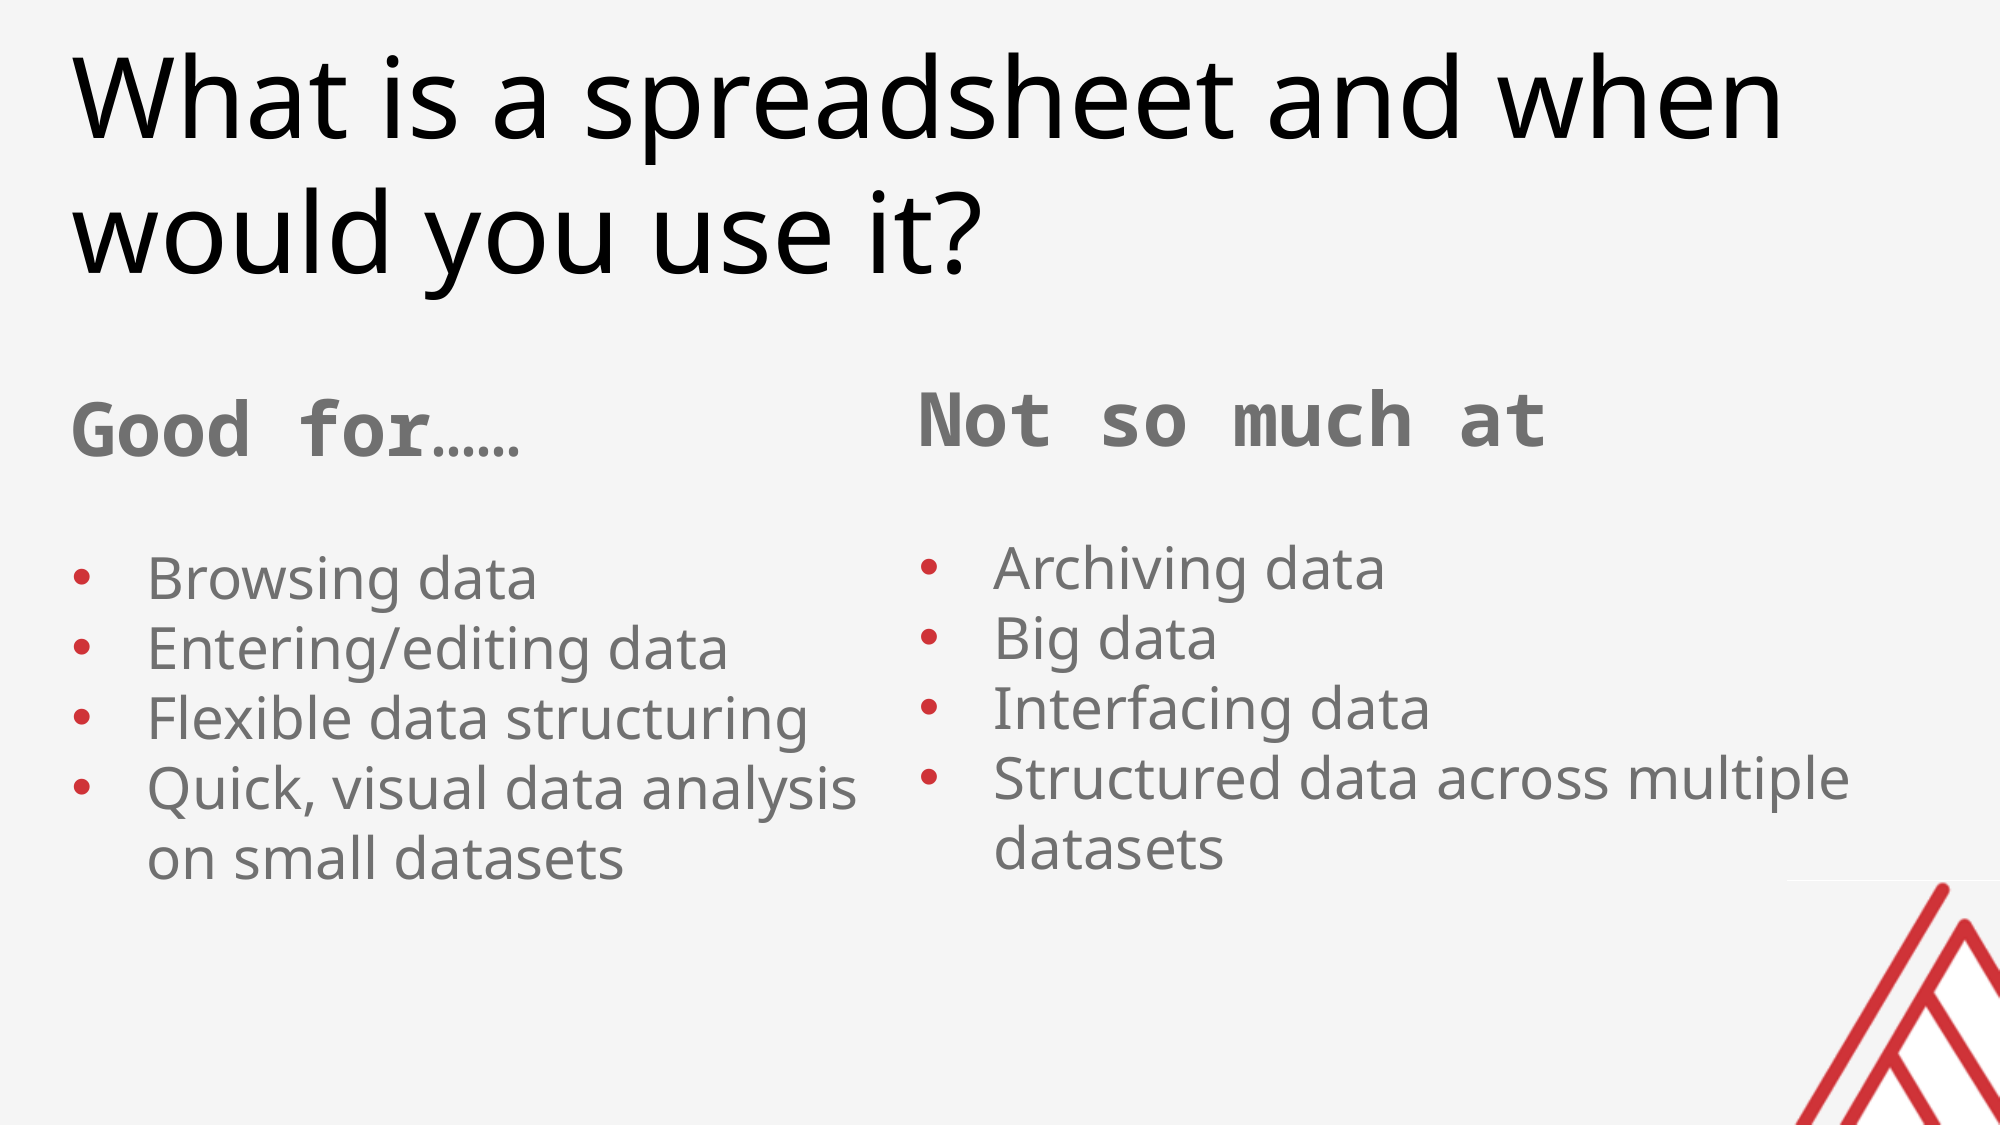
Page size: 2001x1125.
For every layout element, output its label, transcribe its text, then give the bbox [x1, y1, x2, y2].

picture [1786, 880, 2000, 1125]
text_box Good for…… Browsing data Entering/editing data Flexible data structuring Quick, visual data analysis on small datasets [56, 374, 905, 969]
text_box Not so much at Archiving data Big data Interfacing data Structured data across multiple datasets [904, 363, 1977, 889]
text_box What is a spreadsheet and when would you use it? [56, 18, 1935, 304]
